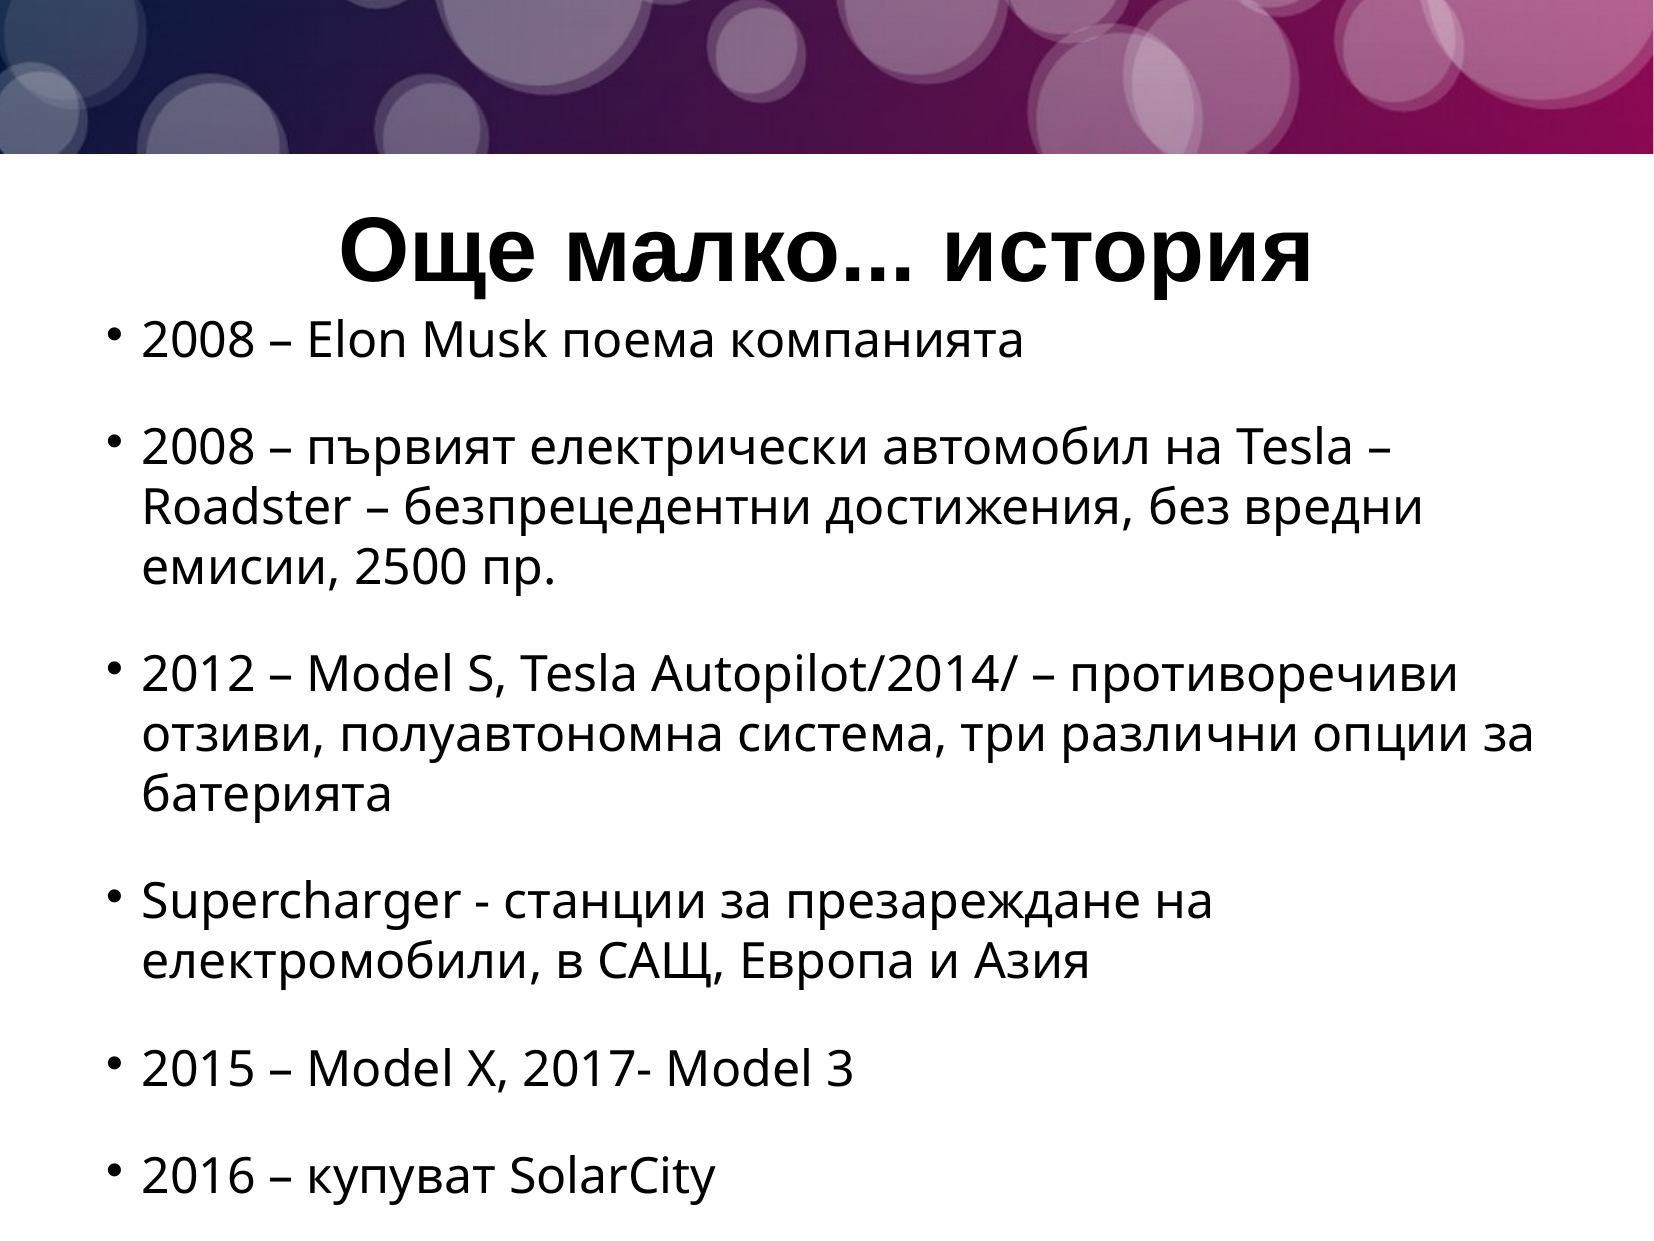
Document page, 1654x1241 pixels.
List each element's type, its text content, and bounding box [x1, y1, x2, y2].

picture [0, 0, 1654, 154]
text_box Още малко... история [82, 159, 1571, 284]
text_box 2008 – Elon Musk поема компанията 2008 – първият електрически автомобил на Tesla – Roadster – безпрецедентни достижения, без вредни емисии, 2500 пр. 2012 – Model S, Tesla Autopilot/2014/ – противоречиви отзиви, полуавтономна система, три различни опции за батерията Supercharger - станции за презареждане на електромобили, в САЩ, Европа и Азия 2015 – Model X, 2017- Model 3 2016 – купуват SolarCity [82, 284, 1571, 1226]
